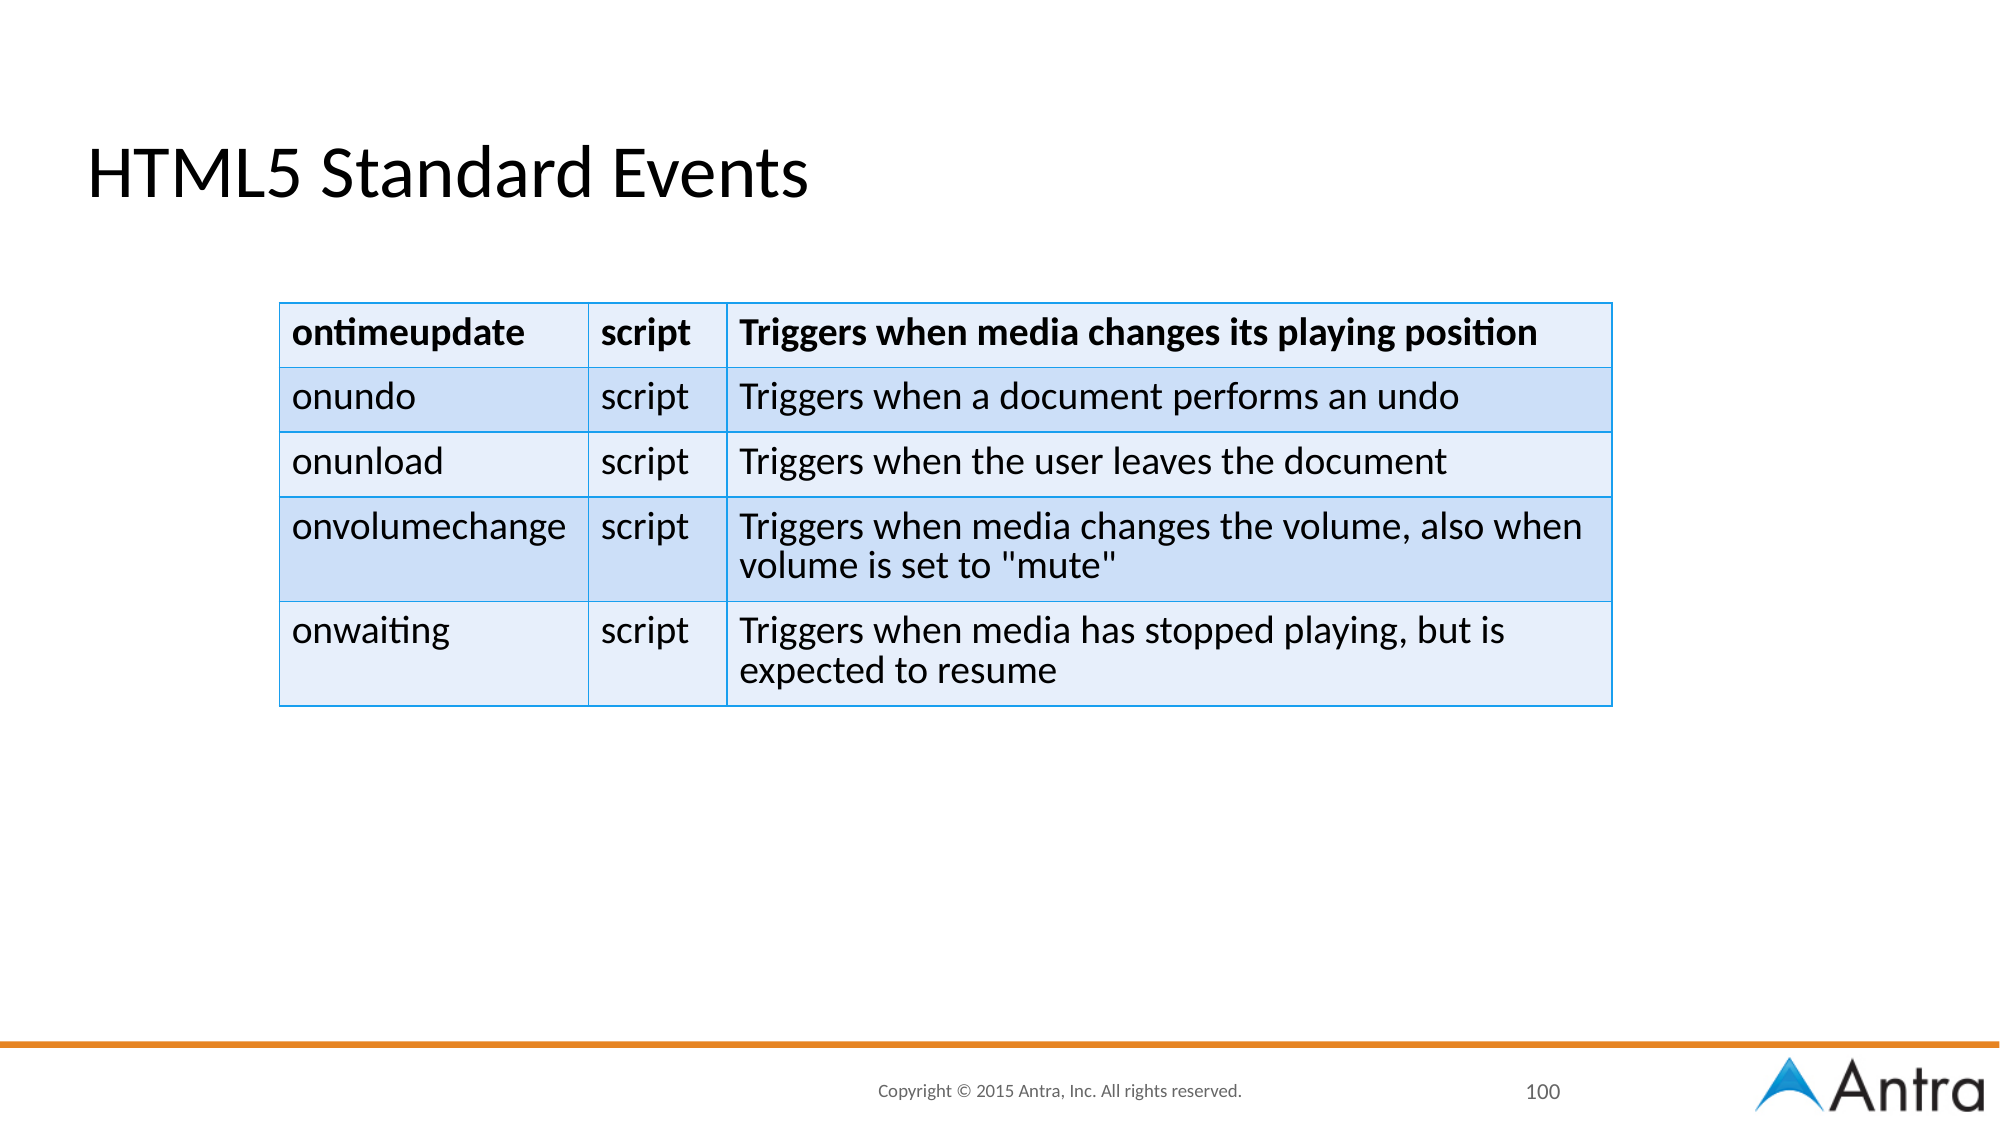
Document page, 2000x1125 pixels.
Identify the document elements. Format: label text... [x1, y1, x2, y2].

table_cell script [589, 498, 726, 601]
table_cell Triggers when the user leaves the document [728, 433, 1611, 496]
table_cell onwaiting [280, 602, 588, 705]
table_header Triggers when media changes its playing position [728, 304, 1611, 367]
table_header ontimeupdate [280, 304, 588, 367]
slide_number 100 [1498, 1075, 1561, 1106]
table_header script [589, 304, 726, 367]
table_cell onundo [280, 368, 588, 431]
table_cell script [589, 602, 726, 705]
table_cell Triggers when a document performs an undo [728, 368, 1611, 431]
table_cell onvolumechange [280, 498, 588, 601]
table_cell script [589, 368, 726, 431]
table_cell Triggers when media changes the volume, also when volume is set to "mute" [728, 498, 1611, 601]
title HTML5 Standard Events [87, 123, 1913, 213]
picture [1744, 1048, 1994, 1122]
table_cell Triggers when media has stopped playing, but is expected to resume [728, 602, 1611, 705]
table_cell onunload [280, 433, 588, 496]
table_cell script [589, 433, 726, 496]
